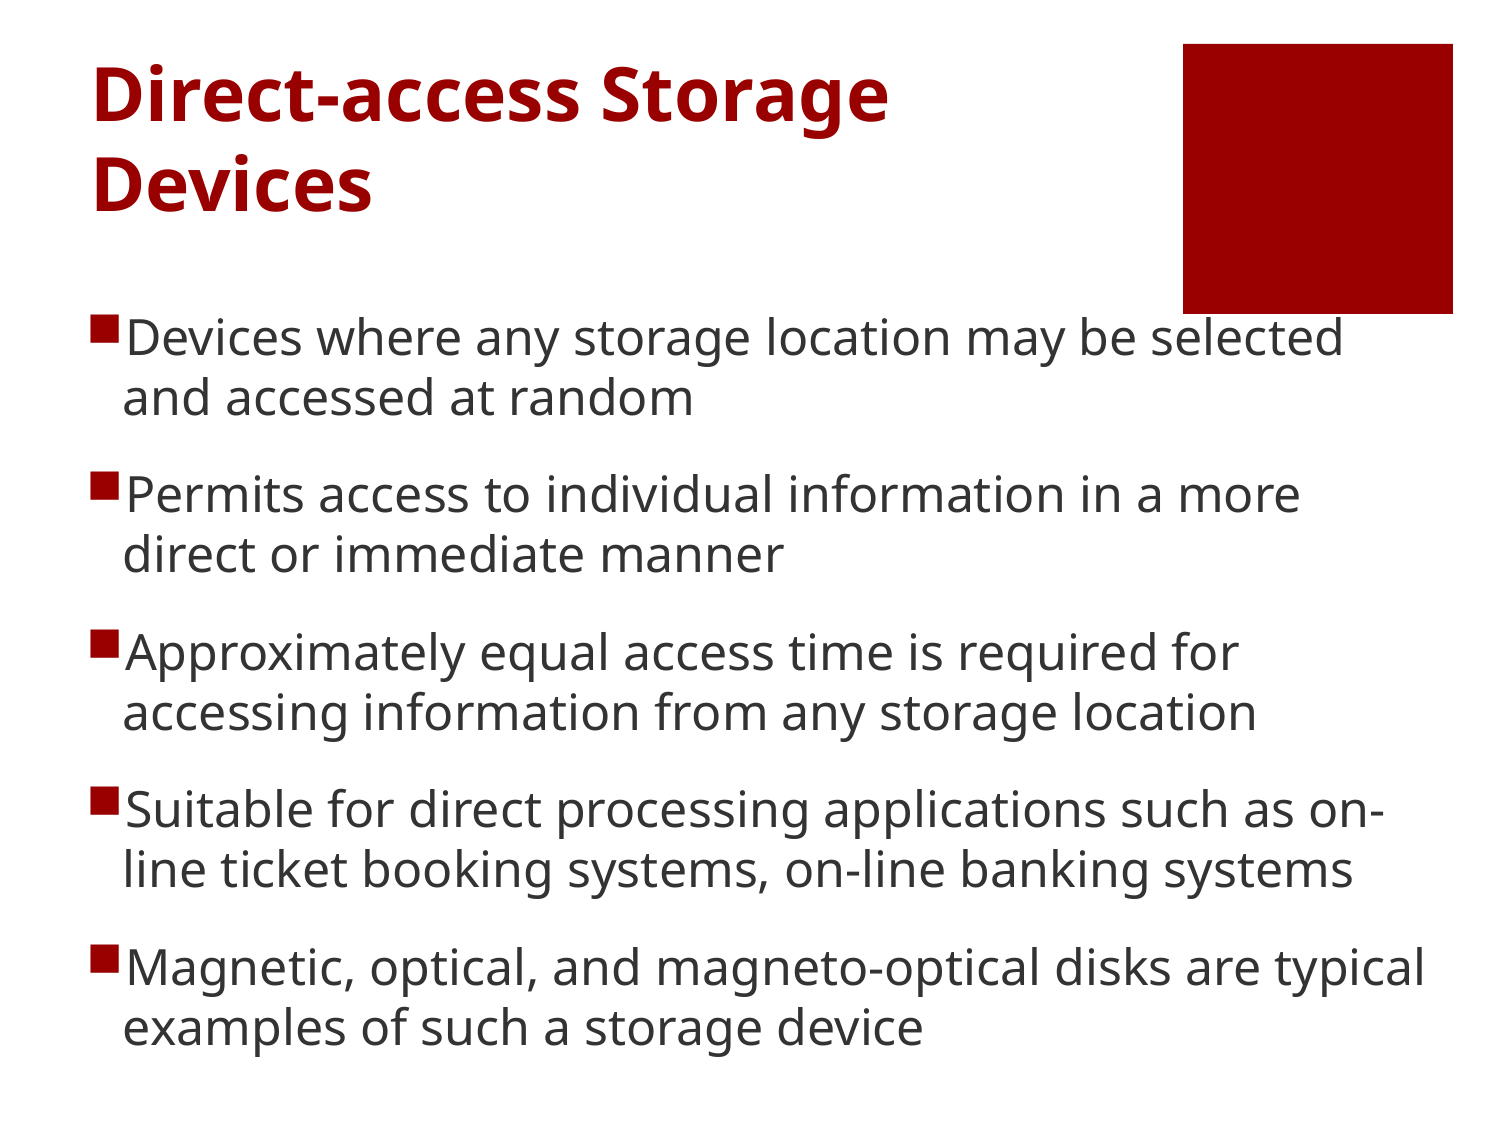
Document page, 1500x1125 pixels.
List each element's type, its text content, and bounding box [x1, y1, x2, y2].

list Devices where any storage location may be selected and accessed at random Permits access to individual information in a more direct or immediate manner Approximately equal access time is required for accessing information from any storage location Suitable for direct processing applications such as on-line ticket booking systems, on-line banking systems Magnetic, optical, and magneto-optical disks are typical examples of such a storage device [70, 297, 1447, 1067]
title Direct-access Storage Devices [75, 48, 1200, 234]
